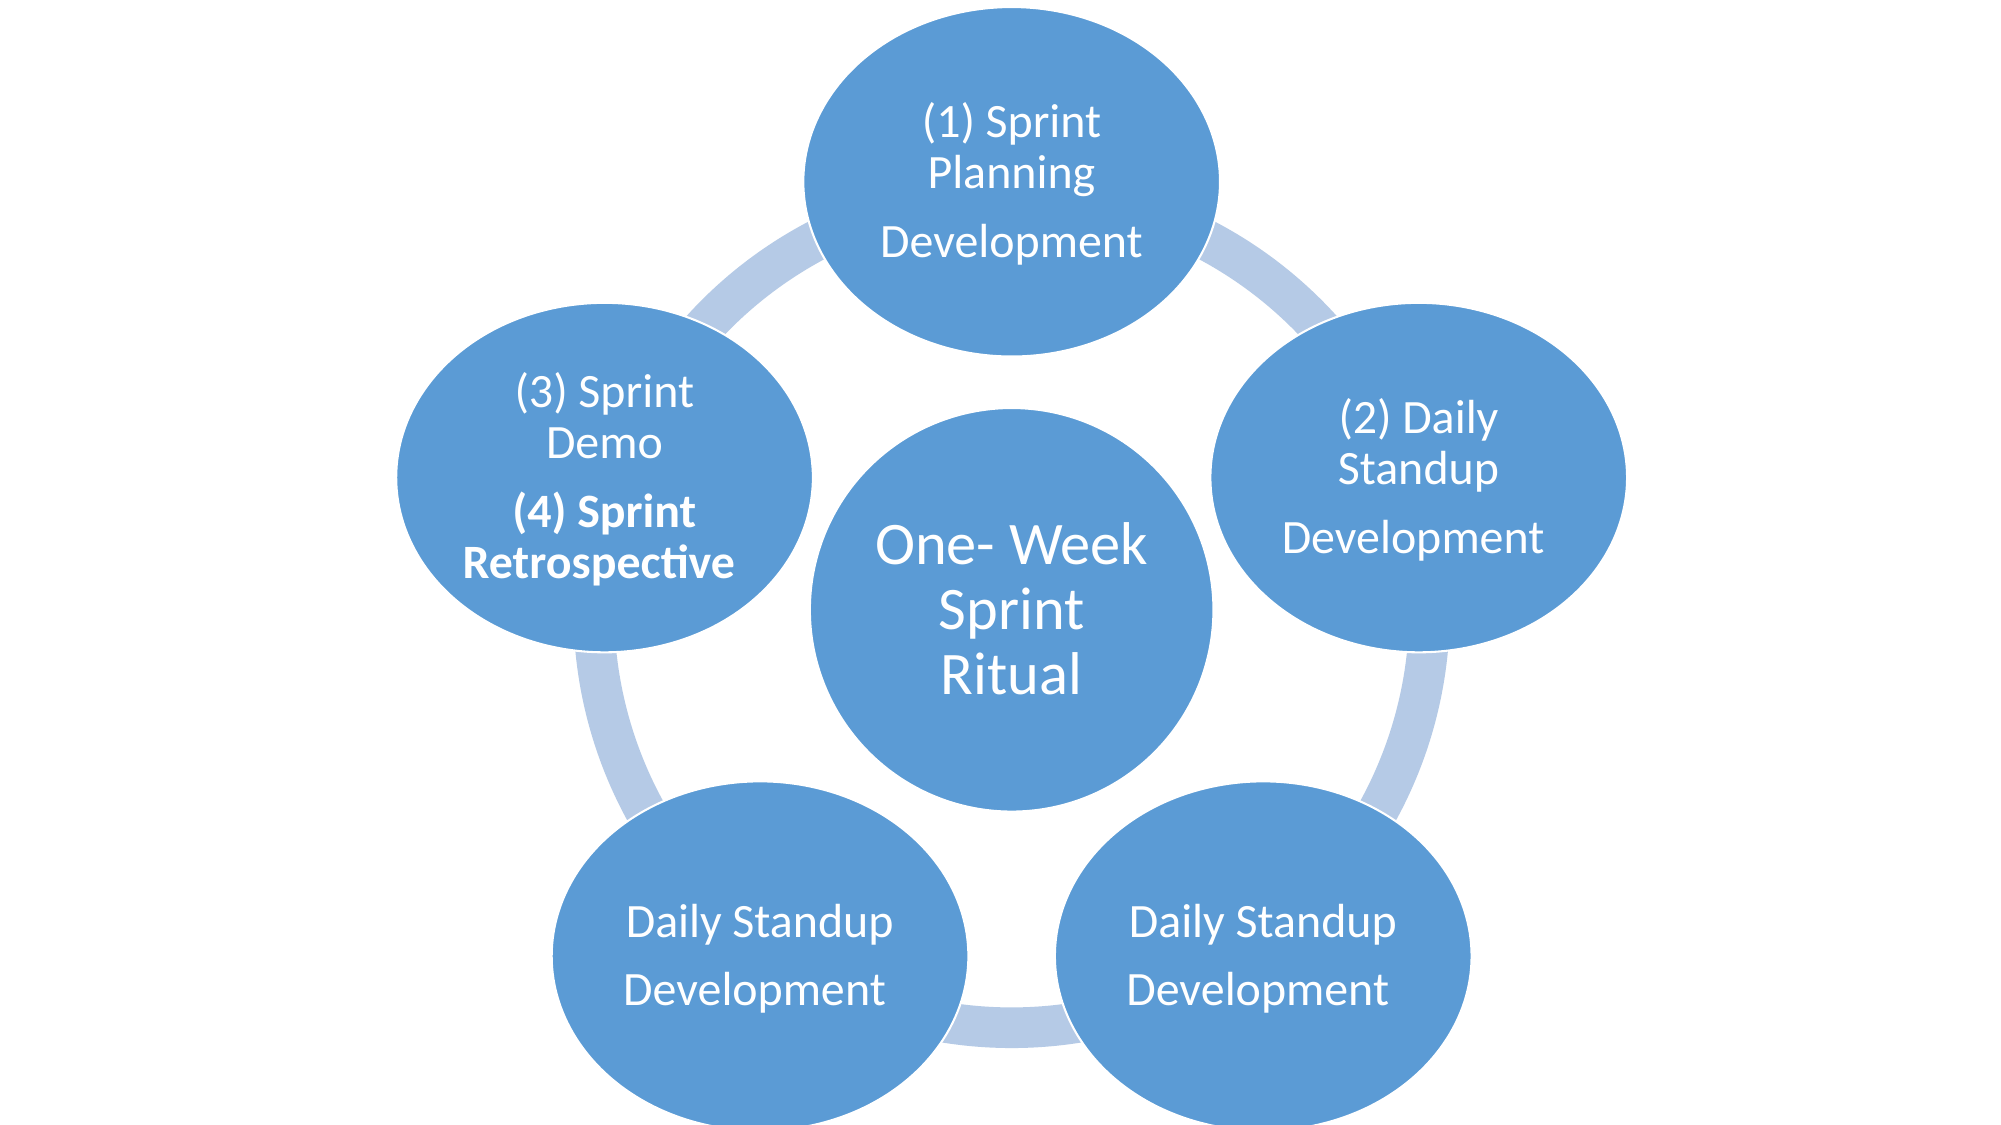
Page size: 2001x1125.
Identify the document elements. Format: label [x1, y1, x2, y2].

list [70, 36, 1954, 1102]
